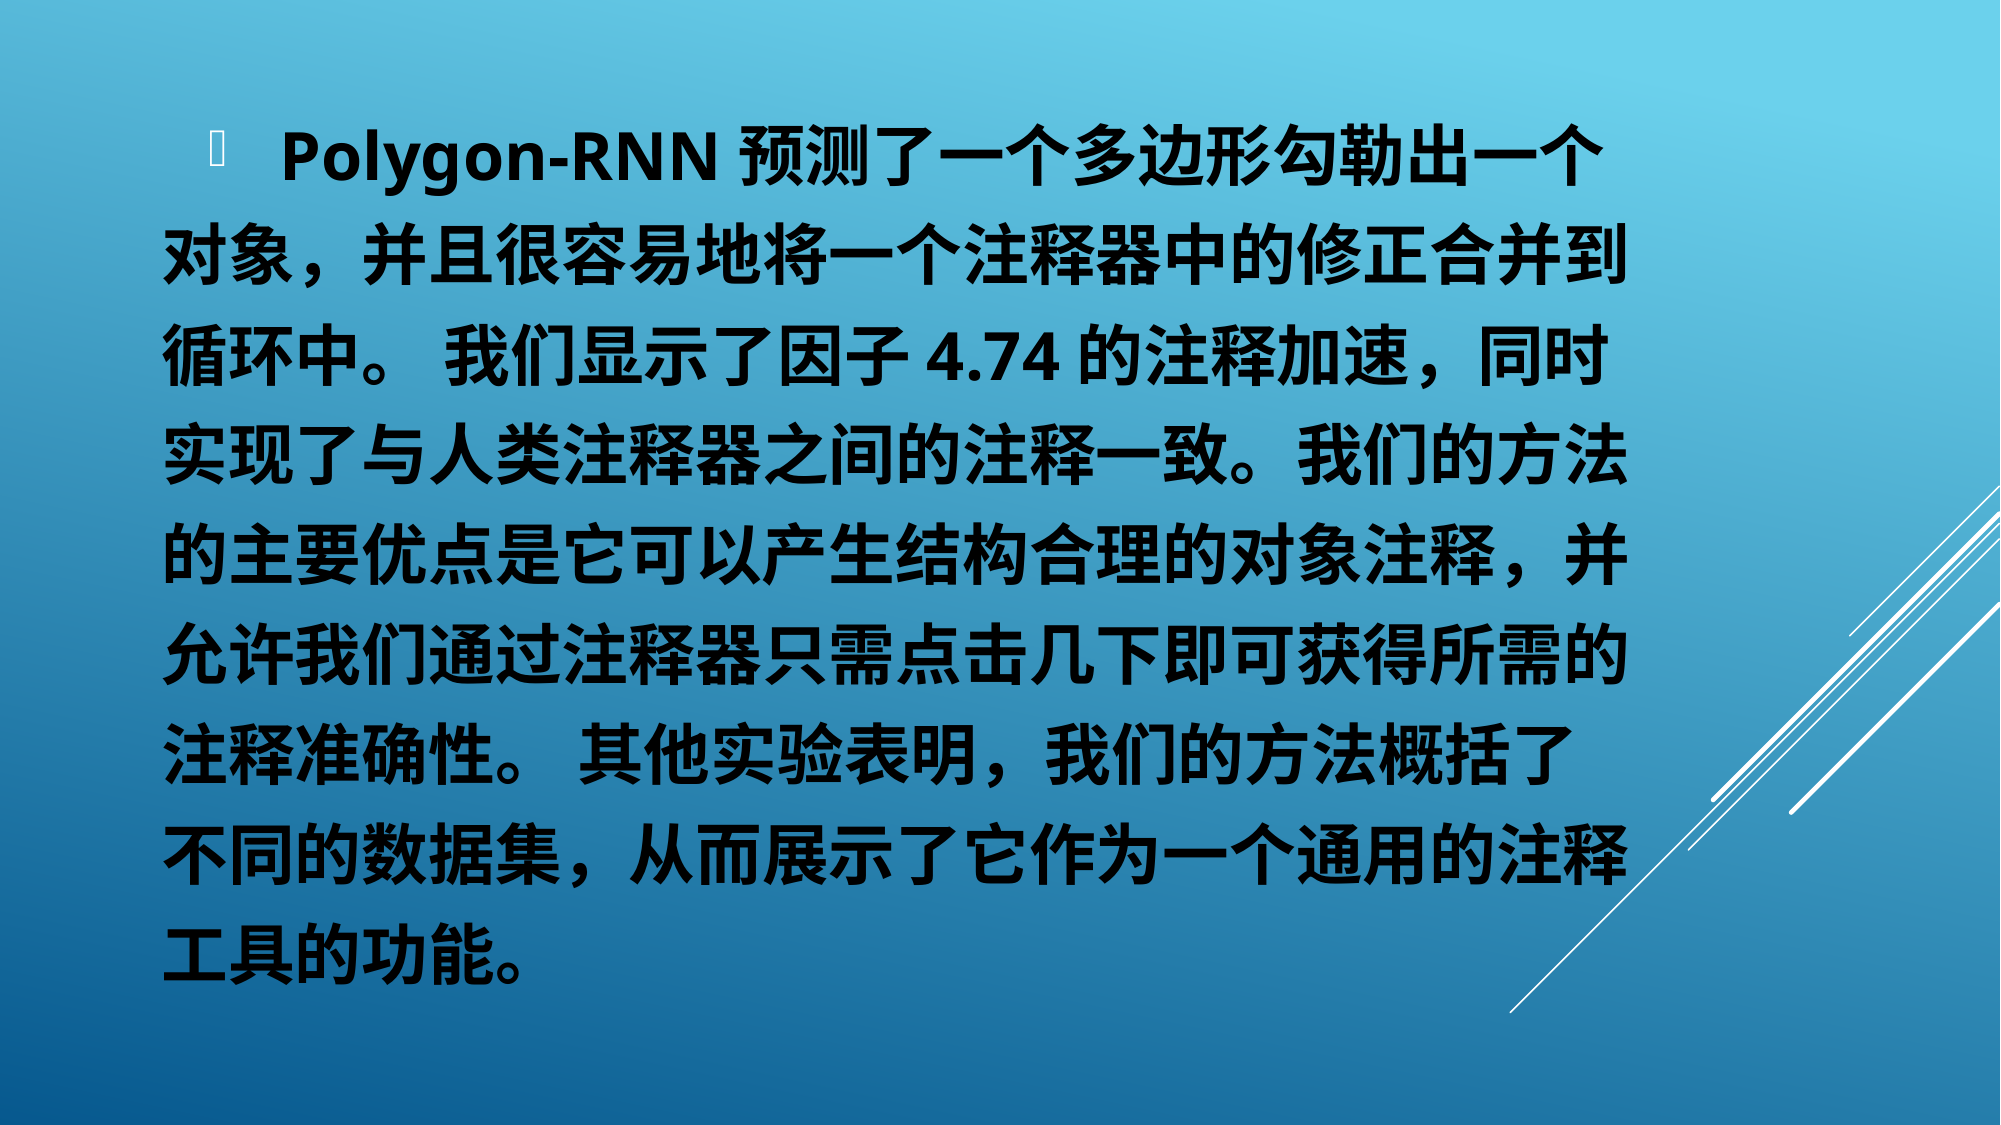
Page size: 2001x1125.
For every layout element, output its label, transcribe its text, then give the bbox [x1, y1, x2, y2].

list Polygon-RNN预测了一个多边形勾勒出一个对象，并且很容易地将一个注释器中的修正合并到循环中。 我们显示了因子4.74的注释加速，同时实现了与人类注释器之间的注释一致。我们的方法的主要优点是它可以产生结构合理的对象注释，并允许我们通过注释器只需点击几下即可获得所需的注释准确性。 其他实验表明，我们的方法概括了不同的数据集，从而展示了它作为一个通用的注释工具的功能。 [99, 85, 1657, 1002]
